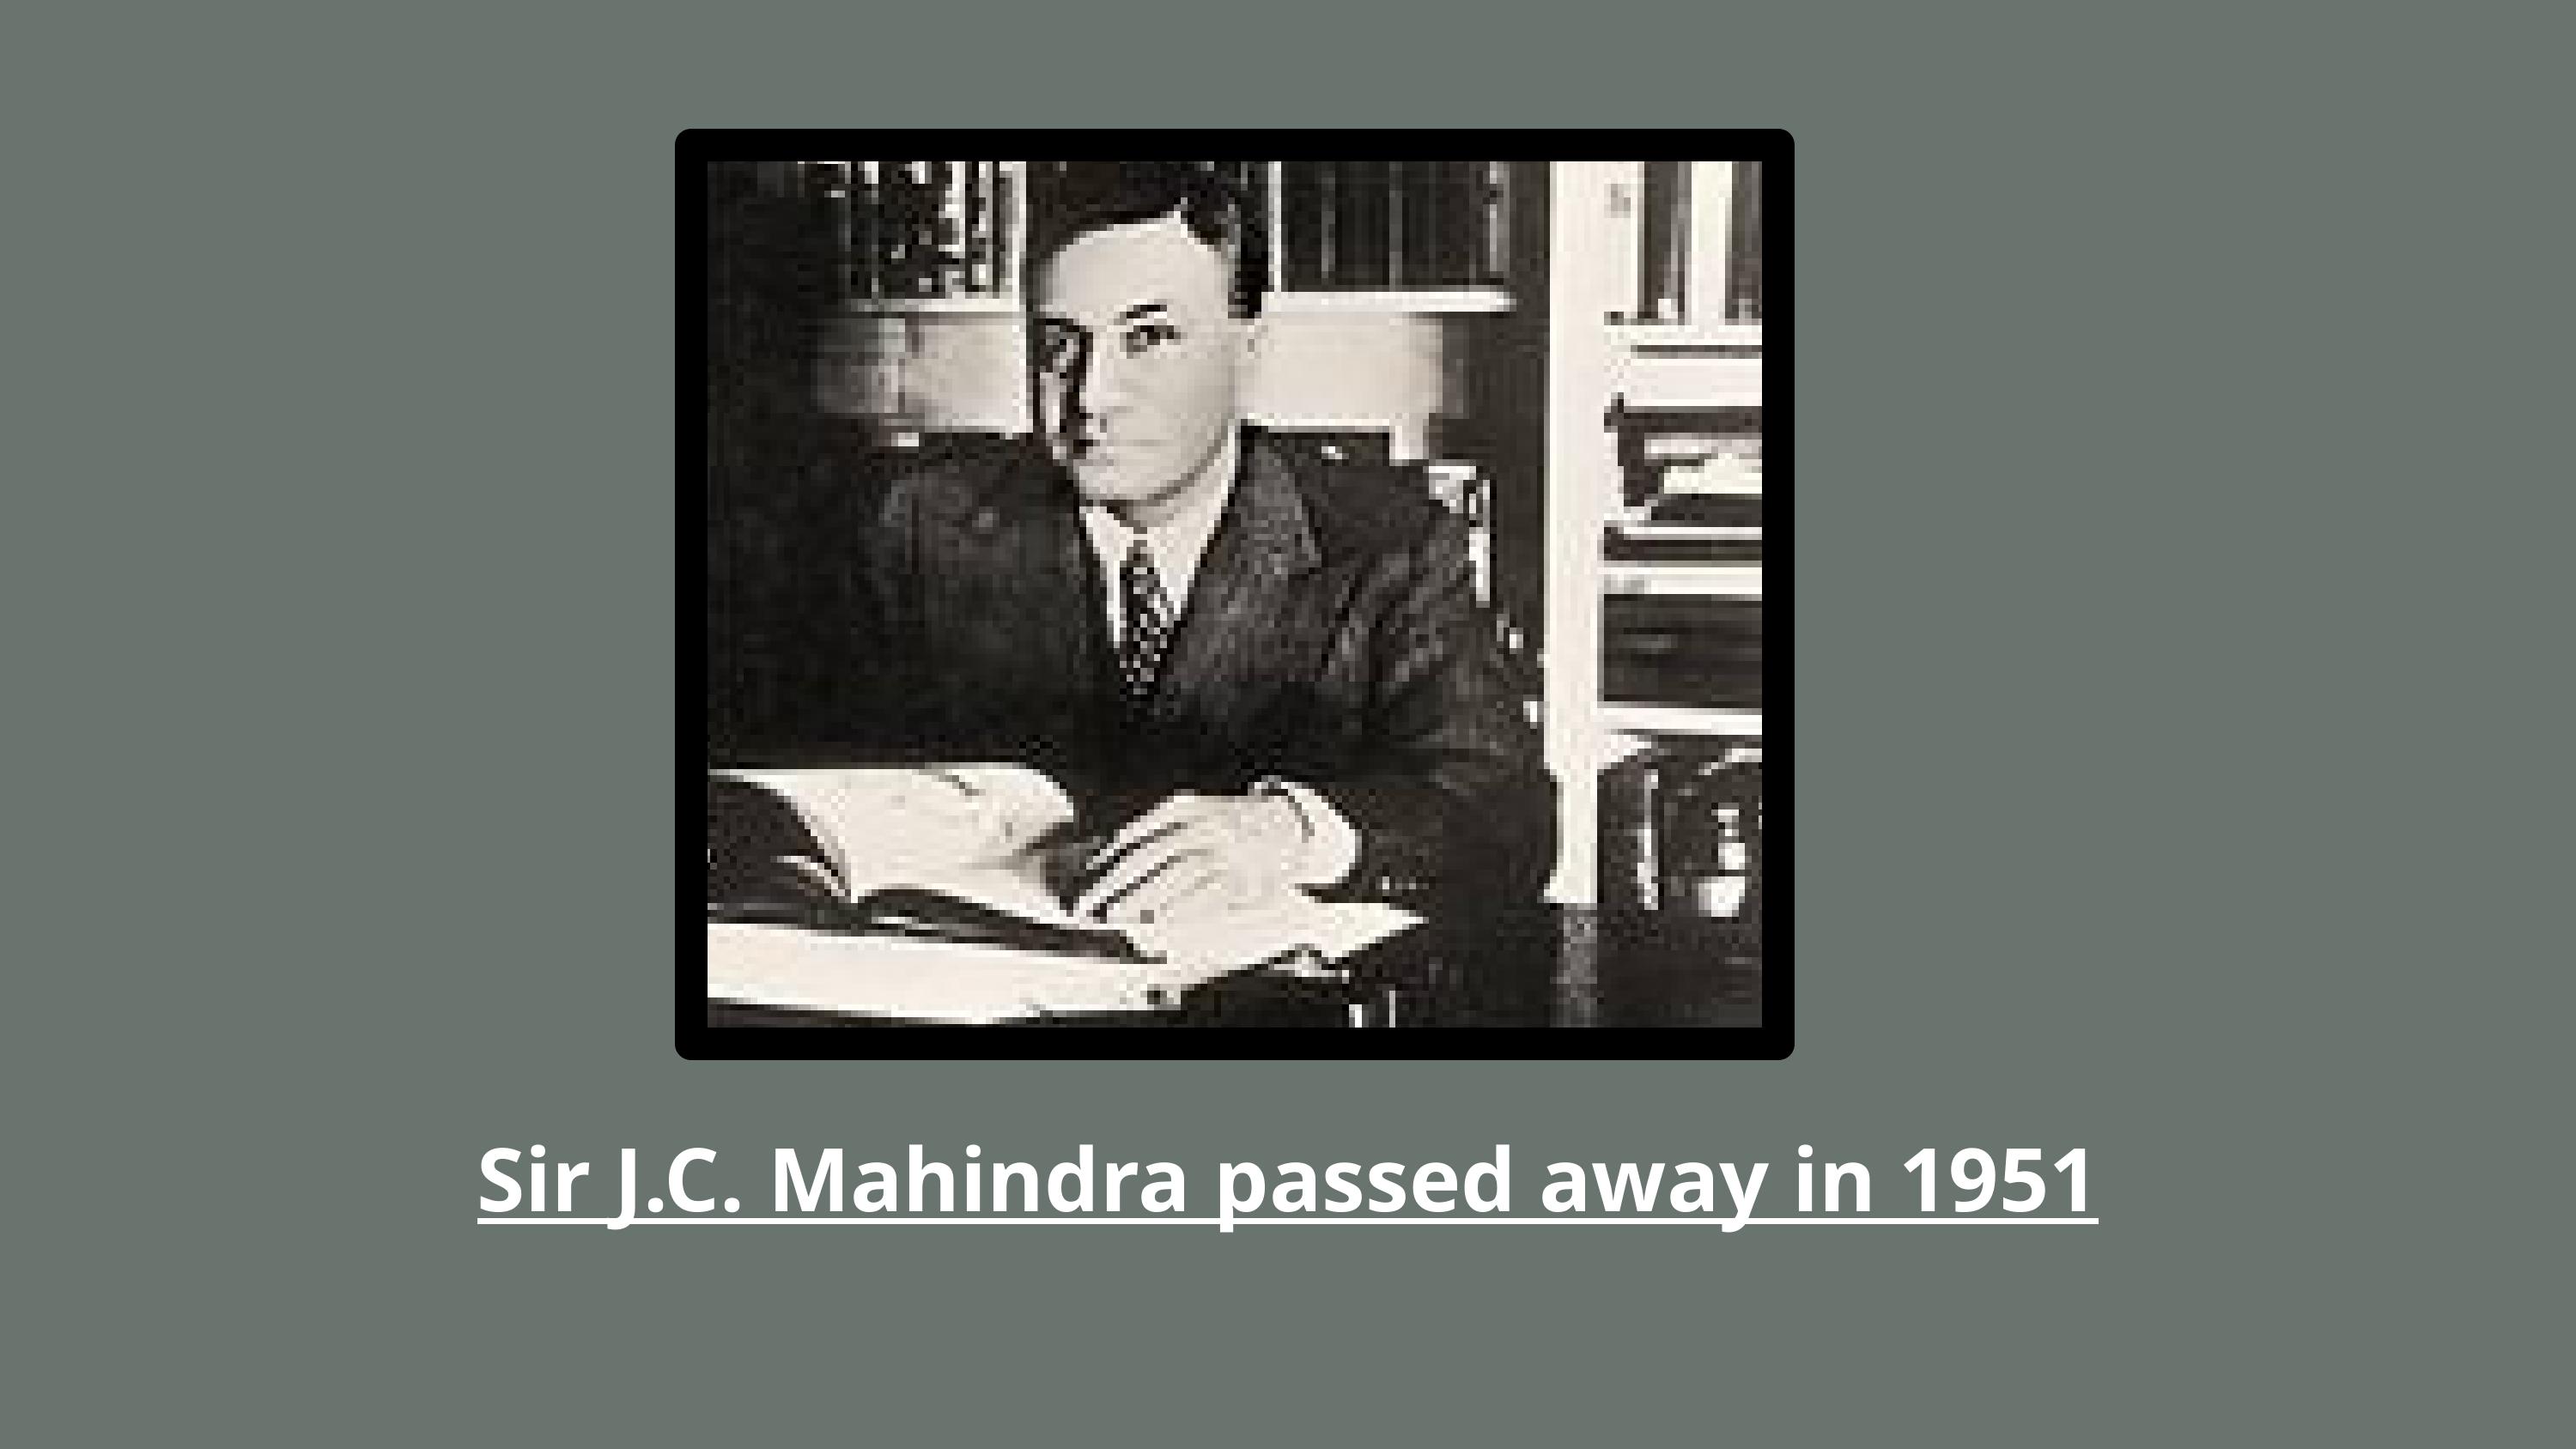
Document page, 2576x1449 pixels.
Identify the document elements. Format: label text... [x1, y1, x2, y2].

text_box Sir J.C. Mahindra passed away in 1951 [269, 1132, 2307, 1229]
text_box [690, 144, 1779, 1045]
